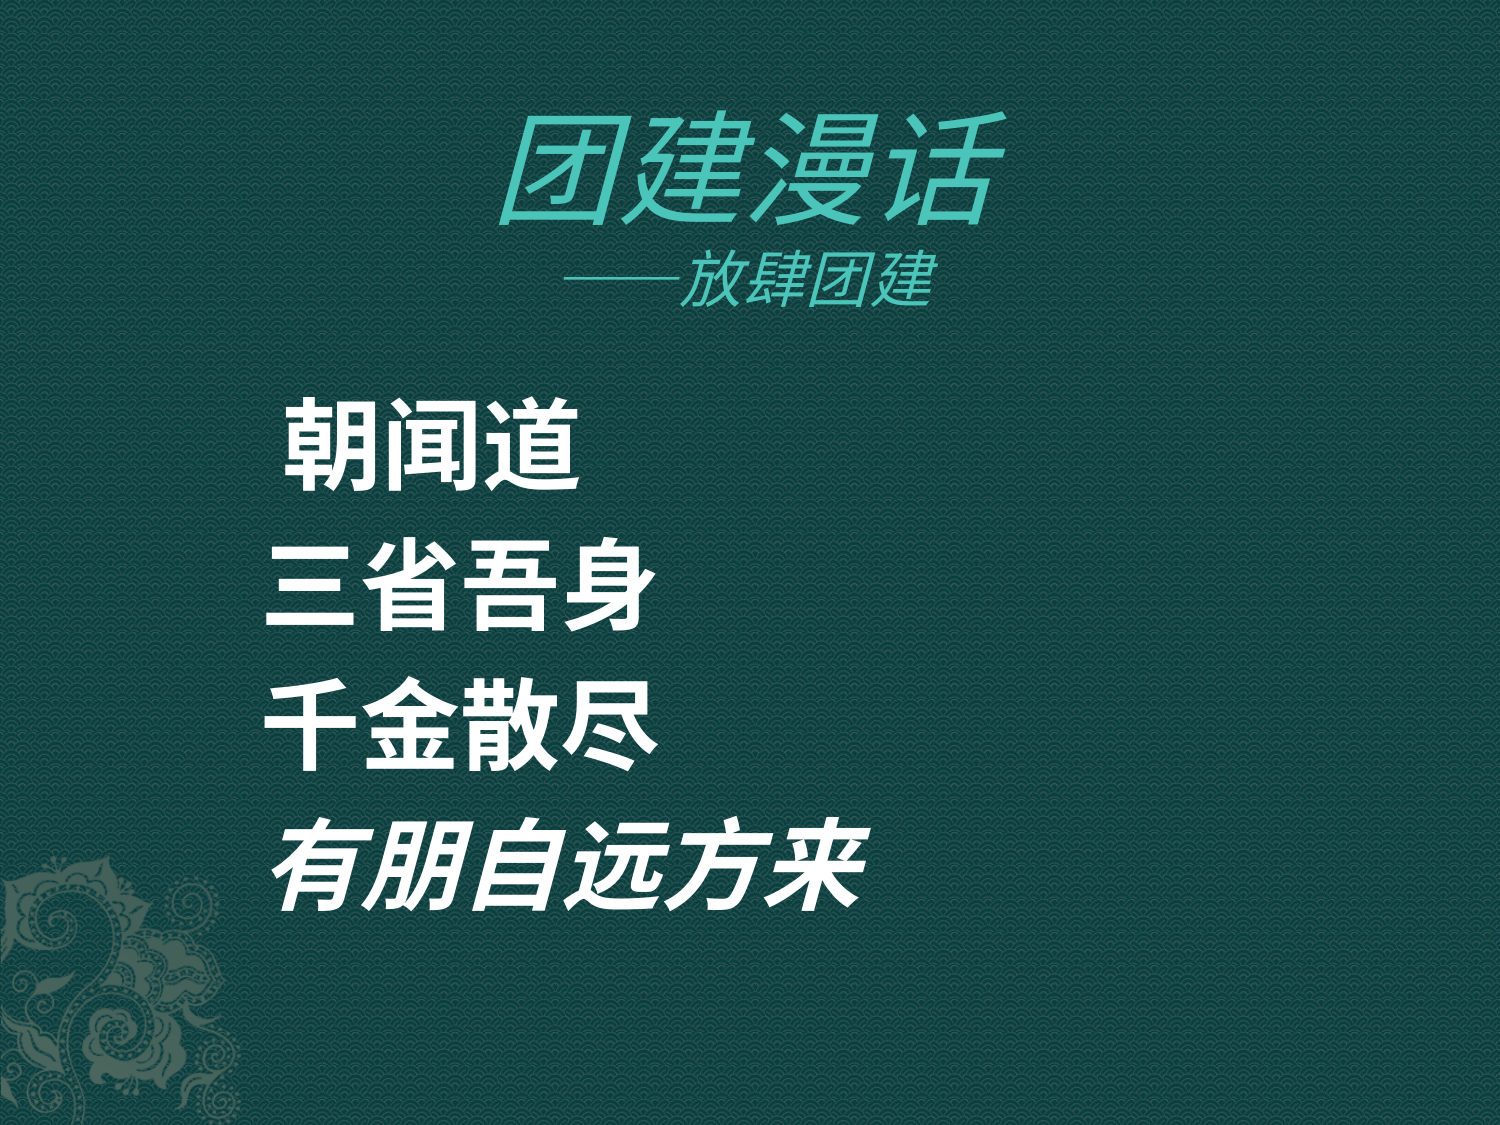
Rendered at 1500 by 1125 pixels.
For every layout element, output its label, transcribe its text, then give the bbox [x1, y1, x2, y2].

title 团建漫话 ——放肆团建 [105, 82, 1381, 324]
subtitle 朝闻道 三省吾身 千金散尽 有朋自远方来 [199, 375, 1250, 1032]
